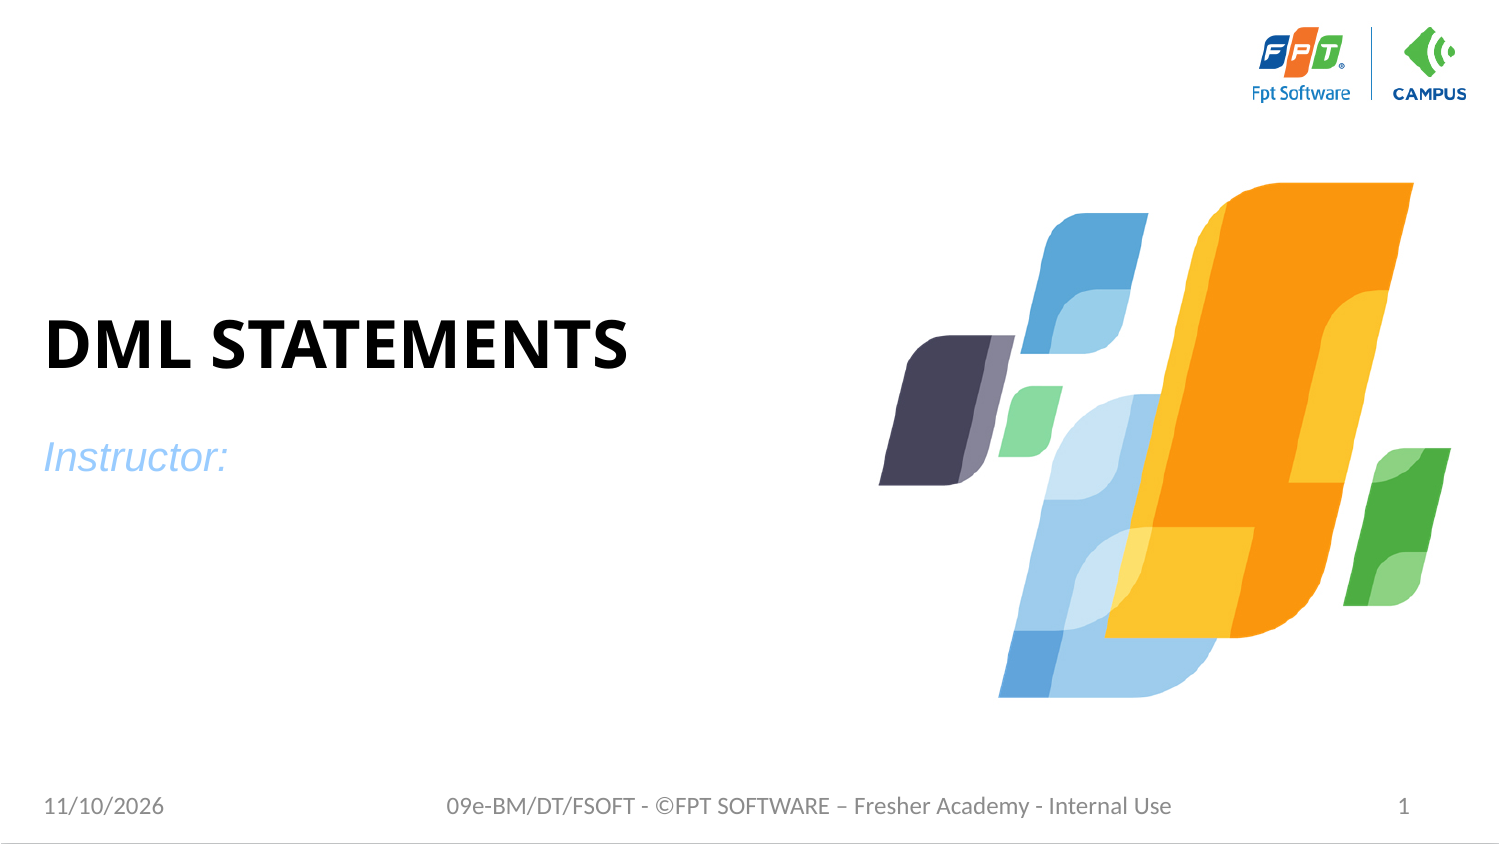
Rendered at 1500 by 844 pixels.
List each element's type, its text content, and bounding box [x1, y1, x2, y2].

subtitle Instructor: [28, 421, 1042, 494]
slide_number 1 [1332, 782, 1425, 827]
title DML STATEMENTs [28, 286, 1042, 398]
footer 09e-BM/DT/FSOFT - ©FPT SOFTWARE – Fresher Academy - Internal Use [306, 782, 1314, 827]
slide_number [28, 782, 253, 827]
picture [1, 0, 1499, 844]
